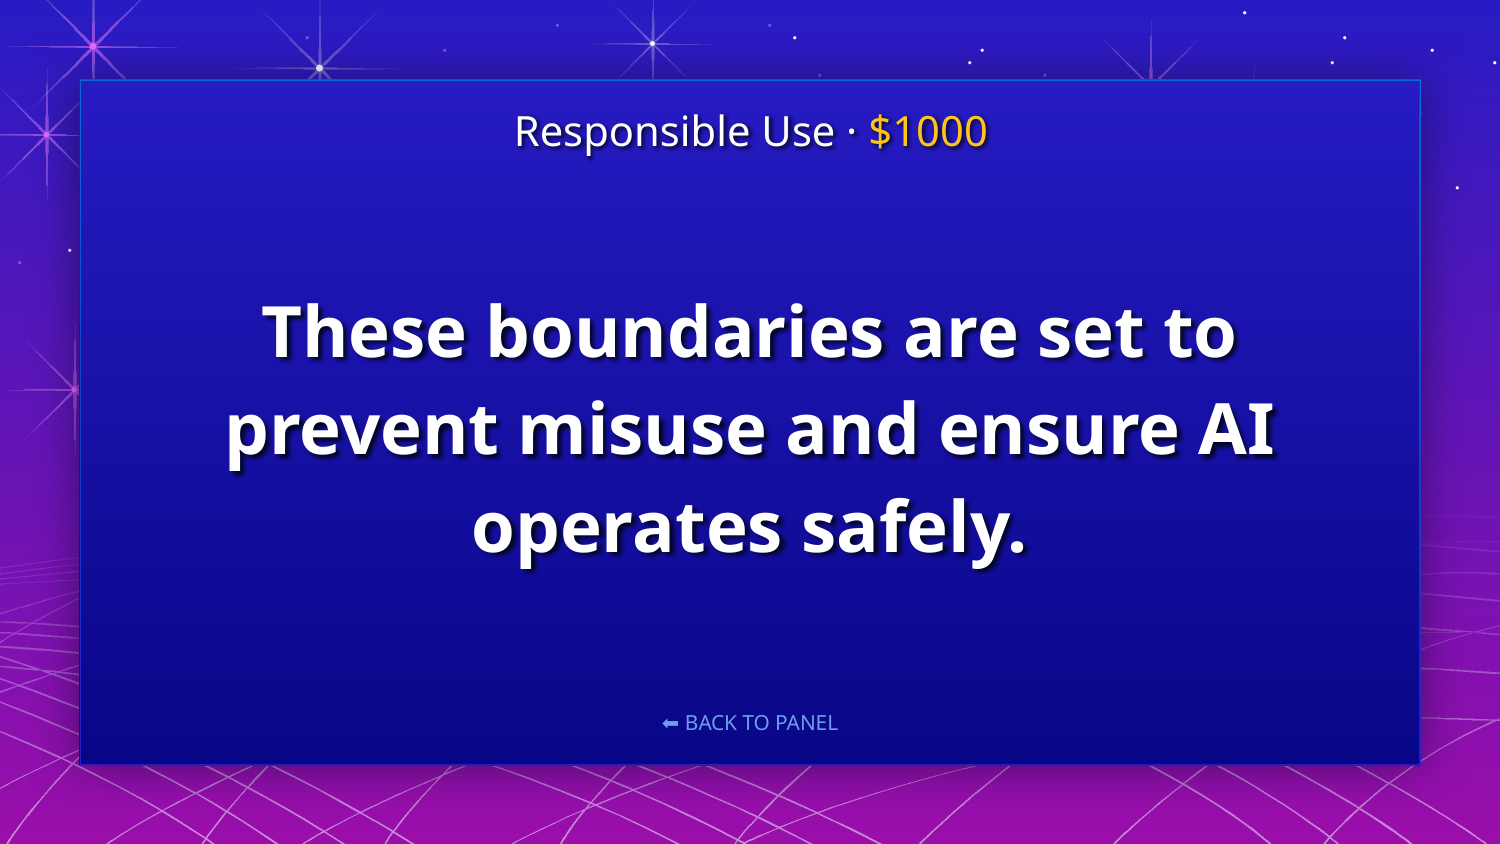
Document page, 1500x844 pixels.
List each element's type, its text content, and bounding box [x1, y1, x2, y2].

subtitle Responsible Use · $1000 [170, 105, 1332, 178]
title These boundaries are set to prevent misuse and ensure AI operates safely. [169, 158, 1331, 682]
